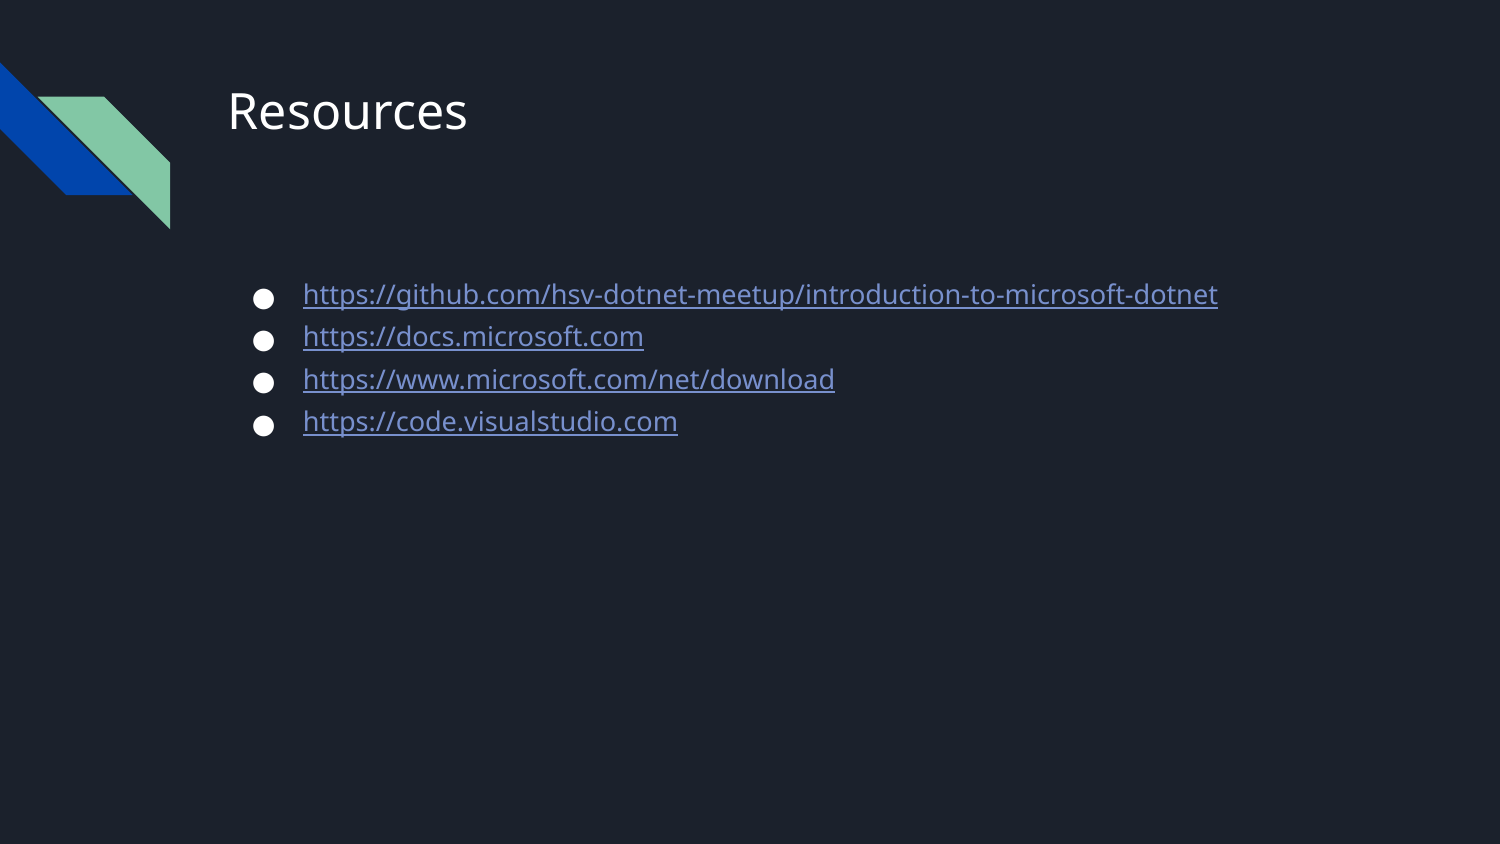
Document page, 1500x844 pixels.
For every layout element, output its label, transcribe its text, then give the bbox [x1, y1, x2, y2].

title Resources [212, 64, 1368, 215]
list https://github.com/hsv-dotnet-meetup/introduction-to-microsoft-dotnet https://docs.microsoft.com https://www.microsoft.com/net/download https://code.visualstudio.com [212, 257, 1368, 735]
